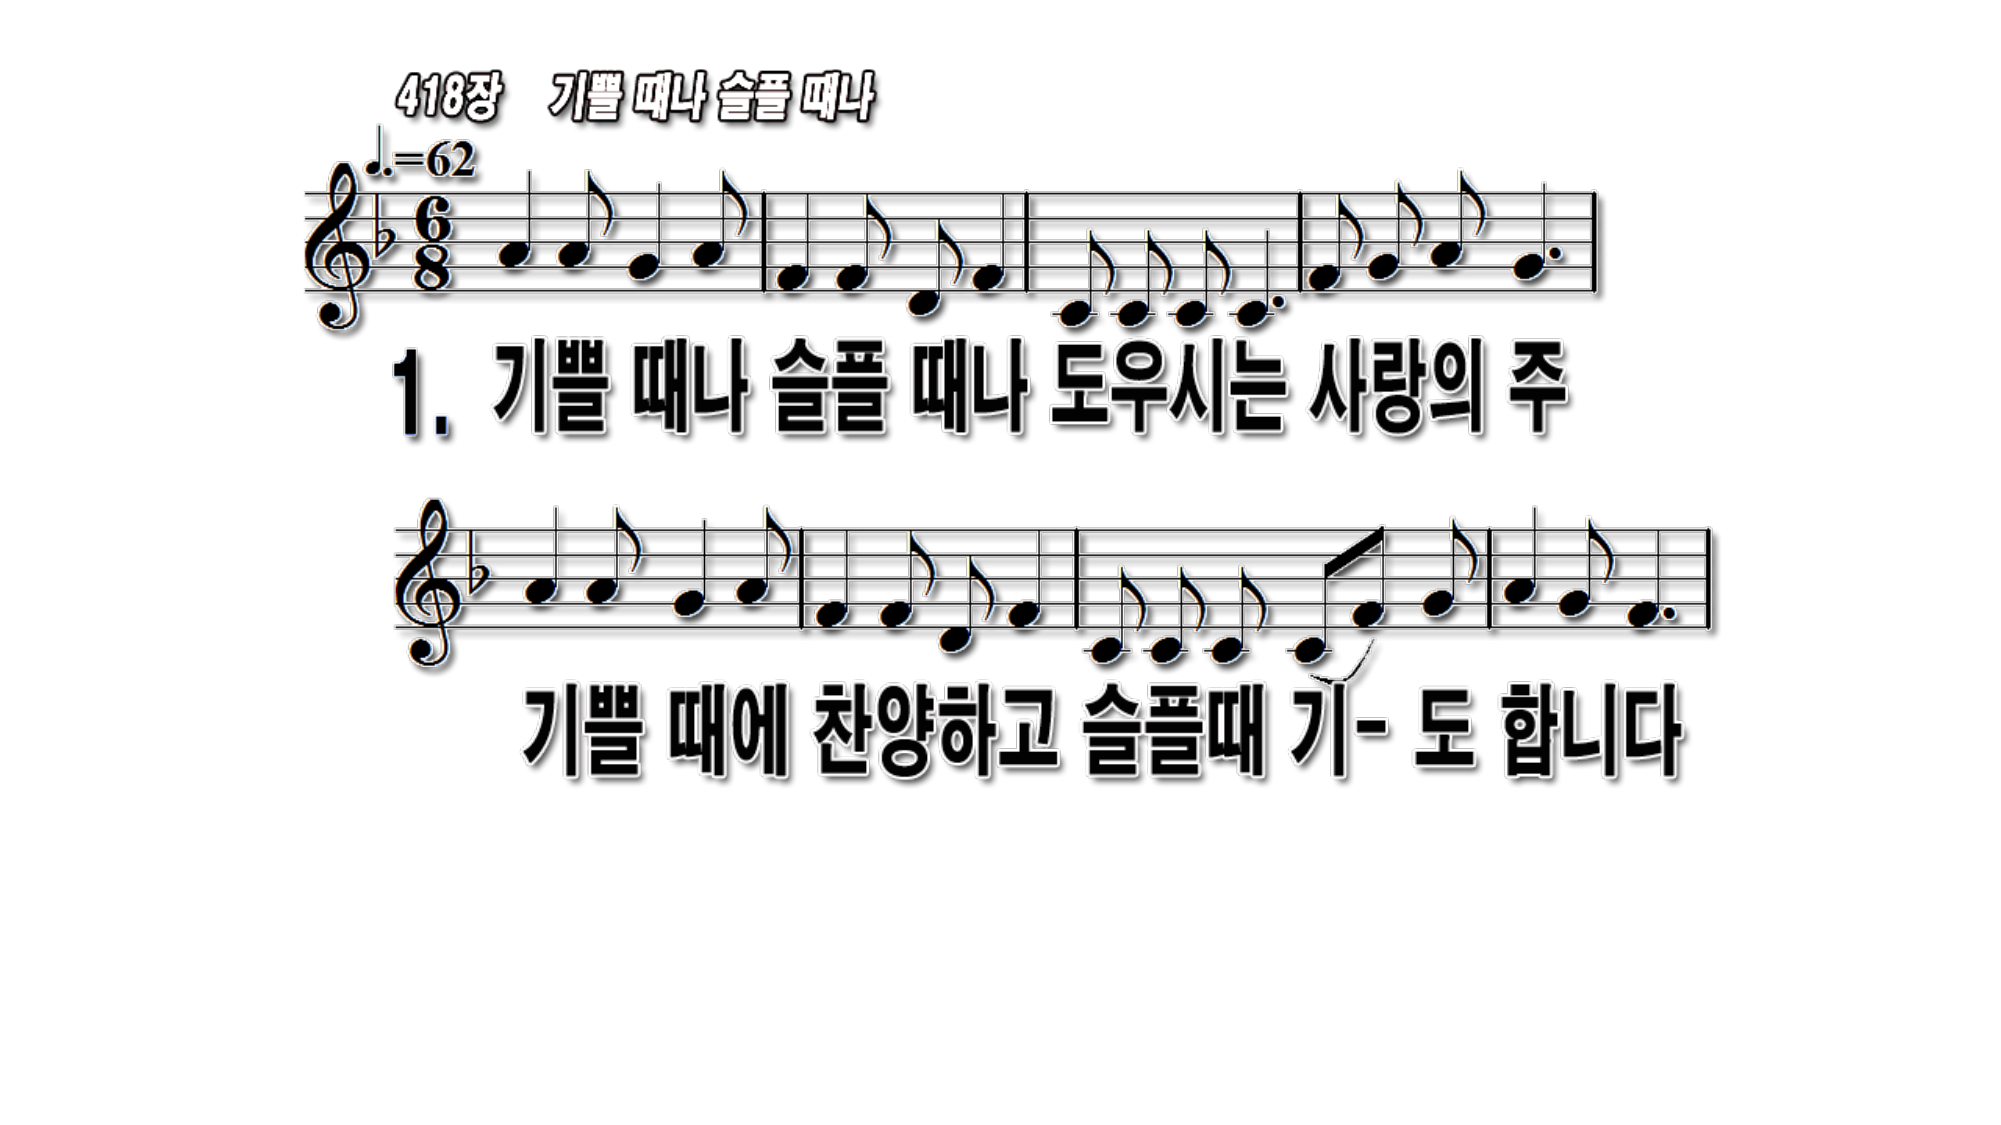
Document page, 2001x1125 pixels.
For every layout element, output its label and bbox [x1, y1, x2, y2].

picture [249, 0, 1750, 835]
